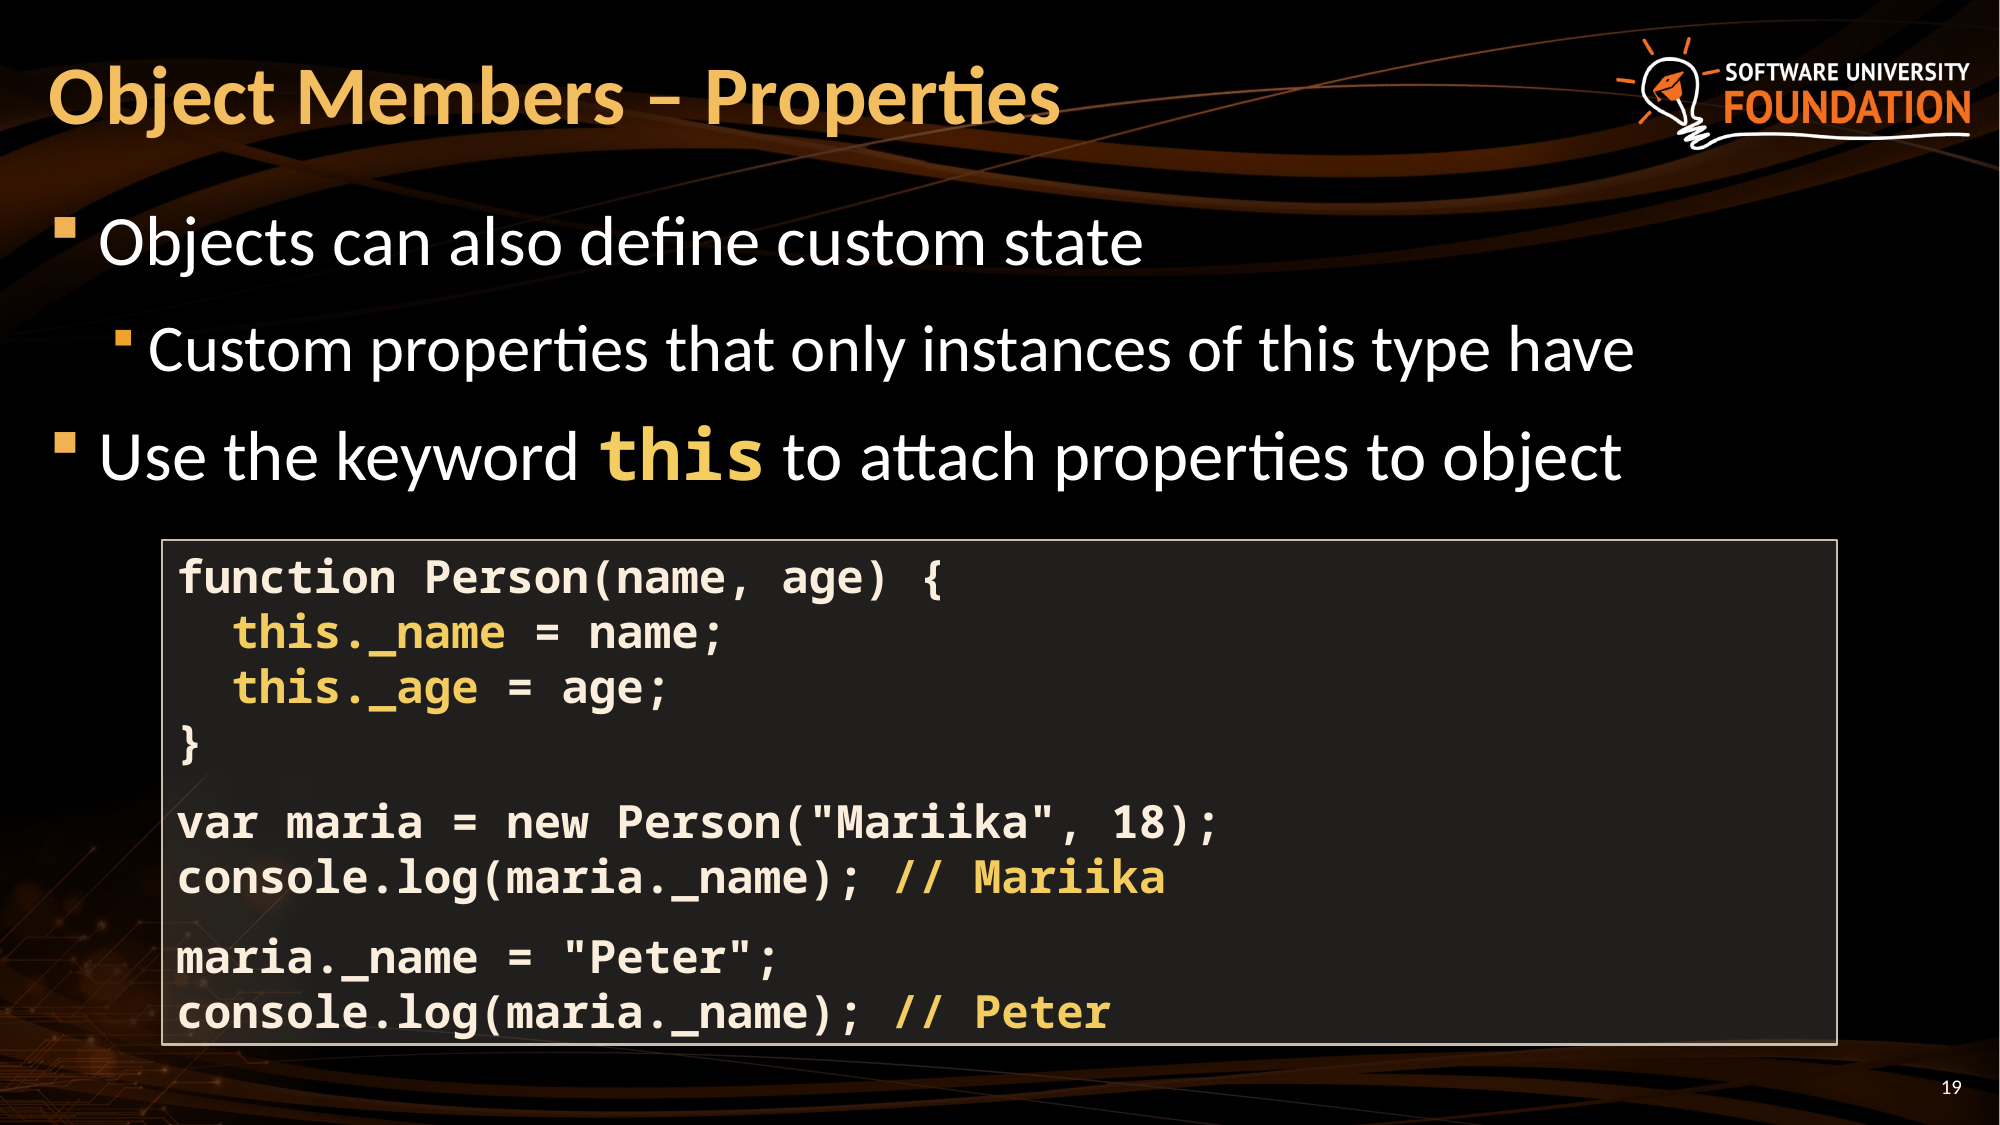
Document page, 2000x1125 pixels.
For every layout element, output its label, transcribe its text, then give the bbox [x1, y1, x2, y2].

text_box function Person(name, age) { this._name = name; this._age = age; } var maria = new Person("Mariika", 18); console.log(maria._name); // Mariika maria._name = "Peter"; console.log(maria._name); // Peter [161, 539, 1838, 1045]
slide_number 19 [1897, 1070, 1968, 1103]
picture [0, 0, 2000, 1125]
list Objects can also define custom state Custom properties that only instances of this type have Use the keyword this to attach properties to object [31, 188, 1968, 1103]
title Object Members – Properties [30, 6, 1602, 189]
